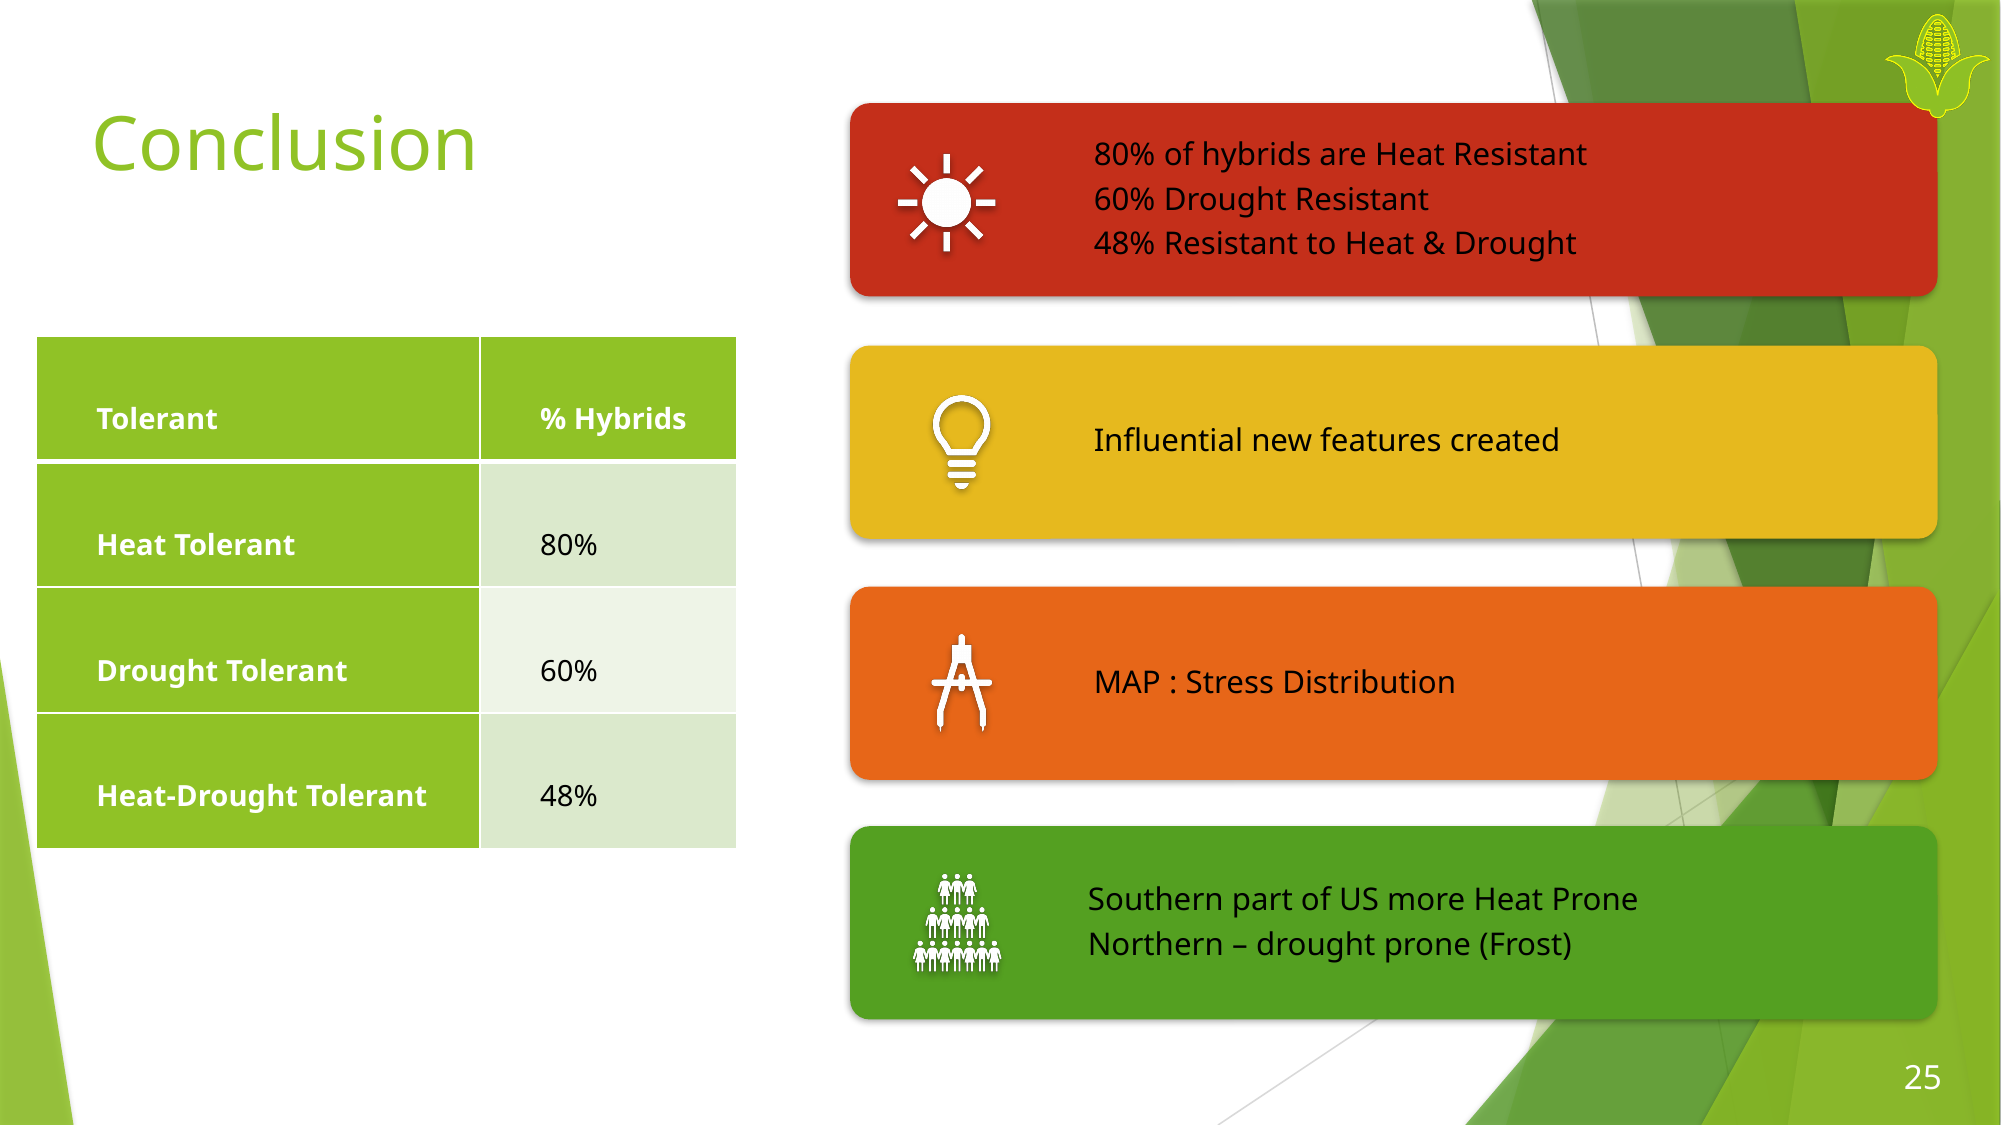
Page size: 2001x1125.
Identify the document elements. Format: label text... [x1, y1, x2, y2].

table_cell Heat-Drought Tolerant [37, 714, 479, 848]
table_cell Heat Tolerant [37, 464, 479, 586]
table_cell 48% [481, 714, 736, 848]
table_header Tolerant [37, 337, 479, 459]
table_cell 80% [481, 464, 736, 586]
table_cell Drought Tolerant [37, 588, 479, 712]
slide_number 25 [1844, 1048, 1957, 1109]
table_header % Hybrids [481, 337, 736, 459]
table_cell 60% [481, 588, 736, 712]
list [849, 102, 1939, 1023]
picture [1874, 4, 2000, 131]
title Conclusion [76, 0, 659, 335]
